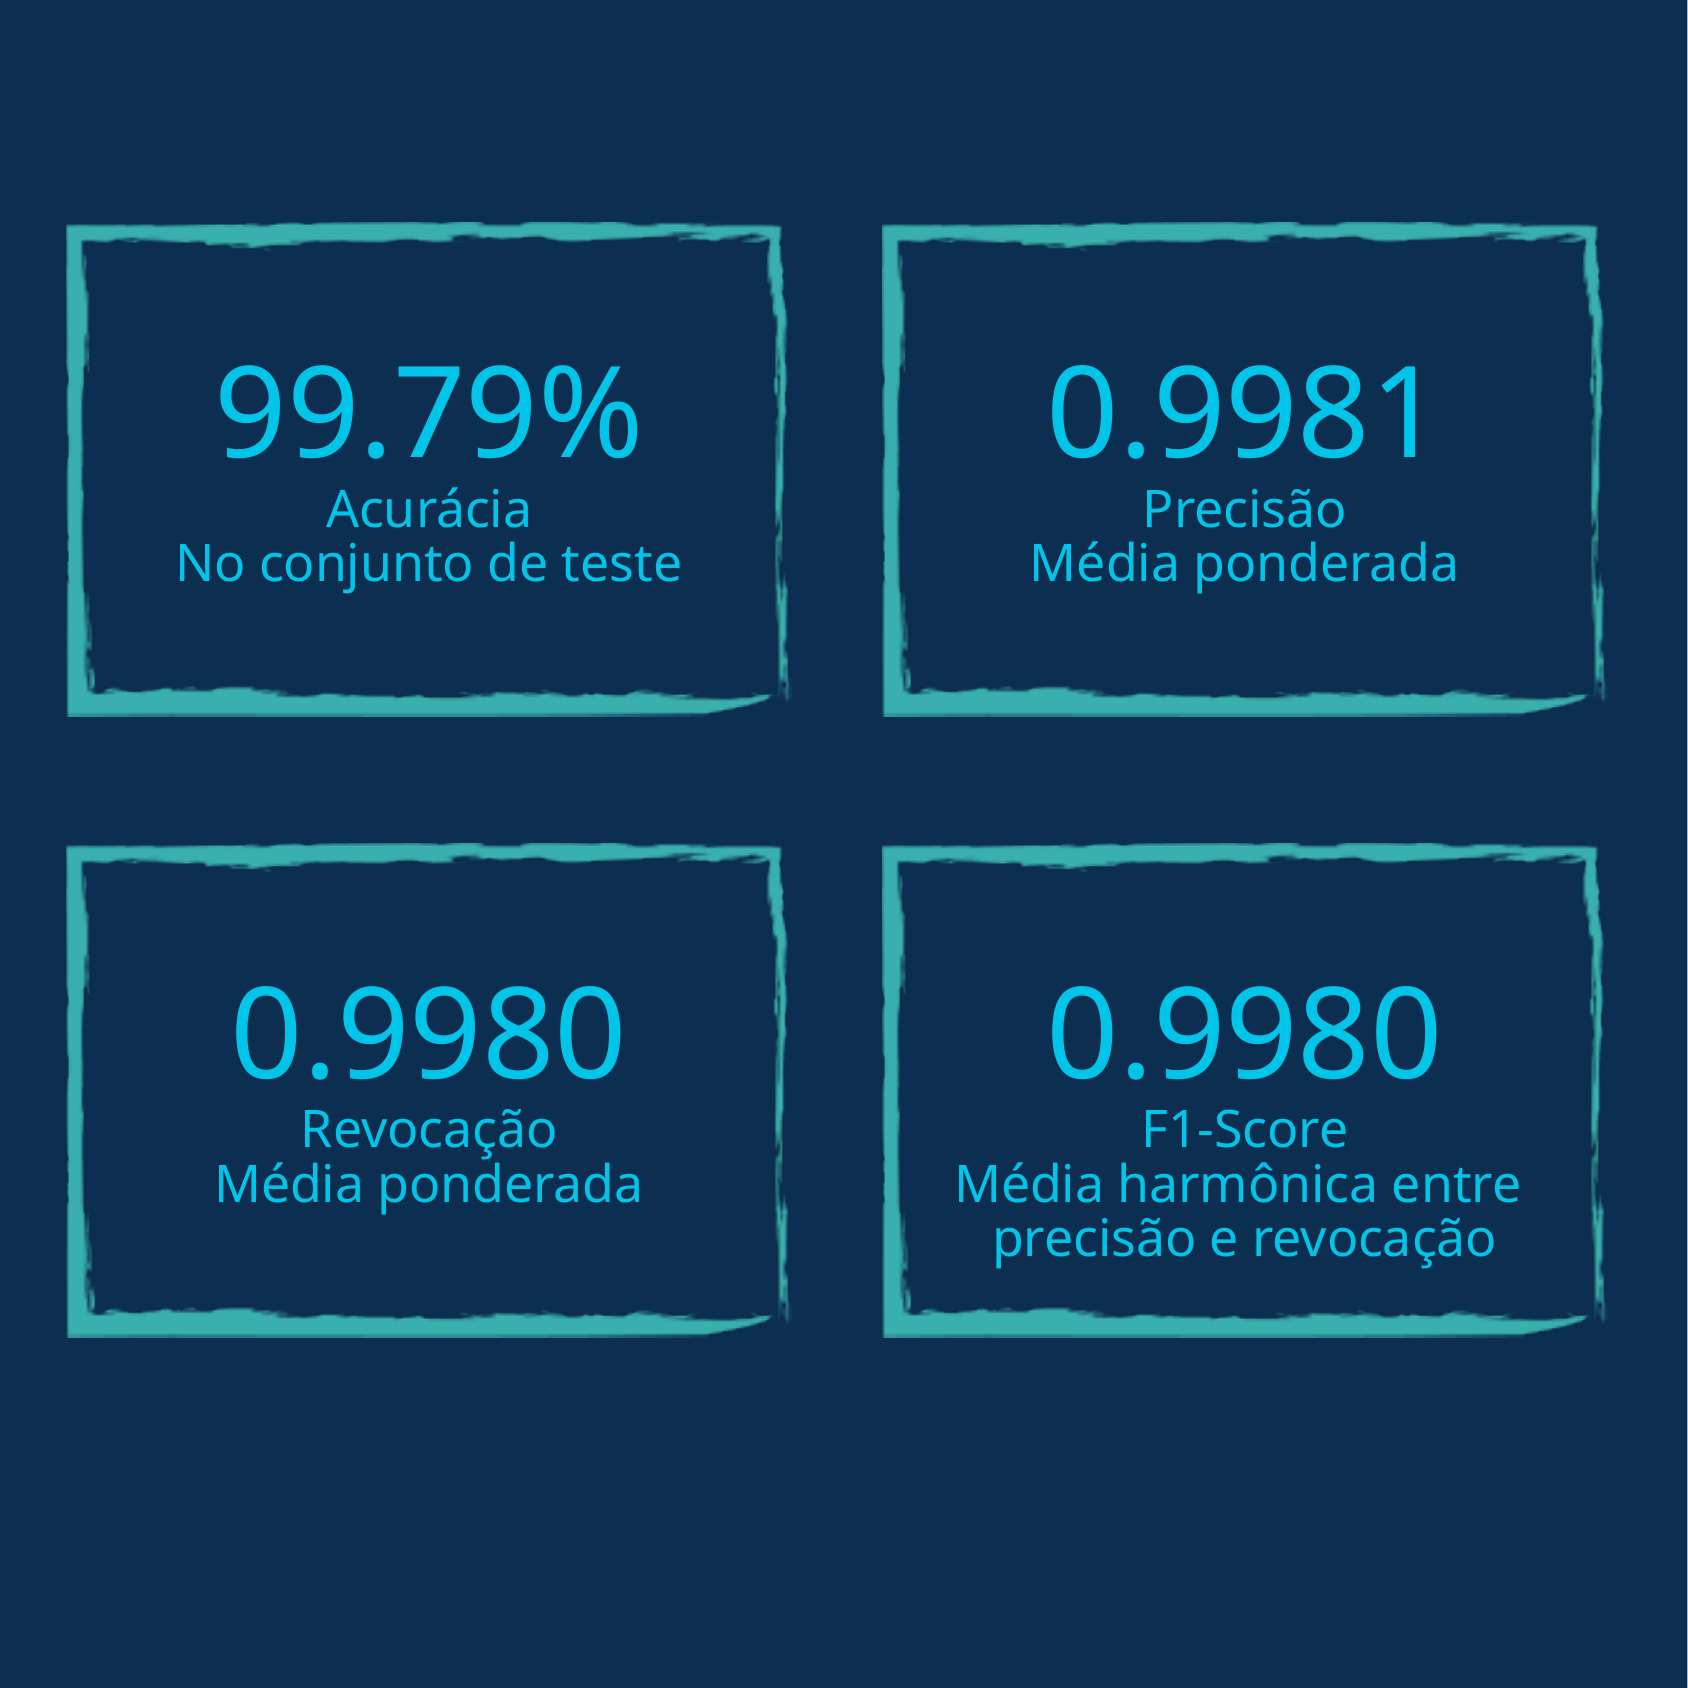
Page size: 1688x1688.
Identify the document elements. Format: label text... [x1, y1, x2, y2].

text_box 0.9980 F1-Score Média harmônica entre precisão e revocação [742, 970, 1688, 1376]
text_box 0.9980 Revocação Média ponderada [0, 970, 742, 1267]
text_box [66, 843, 792, 970]
text_box [882, 843, 1608, 970]
text_box [66, 647, 792, 717]
text_box [882, 222, 1608, 350]
text_box [882, 647, 1608, 717]
text_box [66, 222, 792, 350]
text_box 99.79% Acurácia No conjunto de teste [0, 350, 742, 647]
text_box [66, 1267, 742, 1338]
text_box 0.9981 Precisão Média ponderada [742, 350, 1688, 647]
